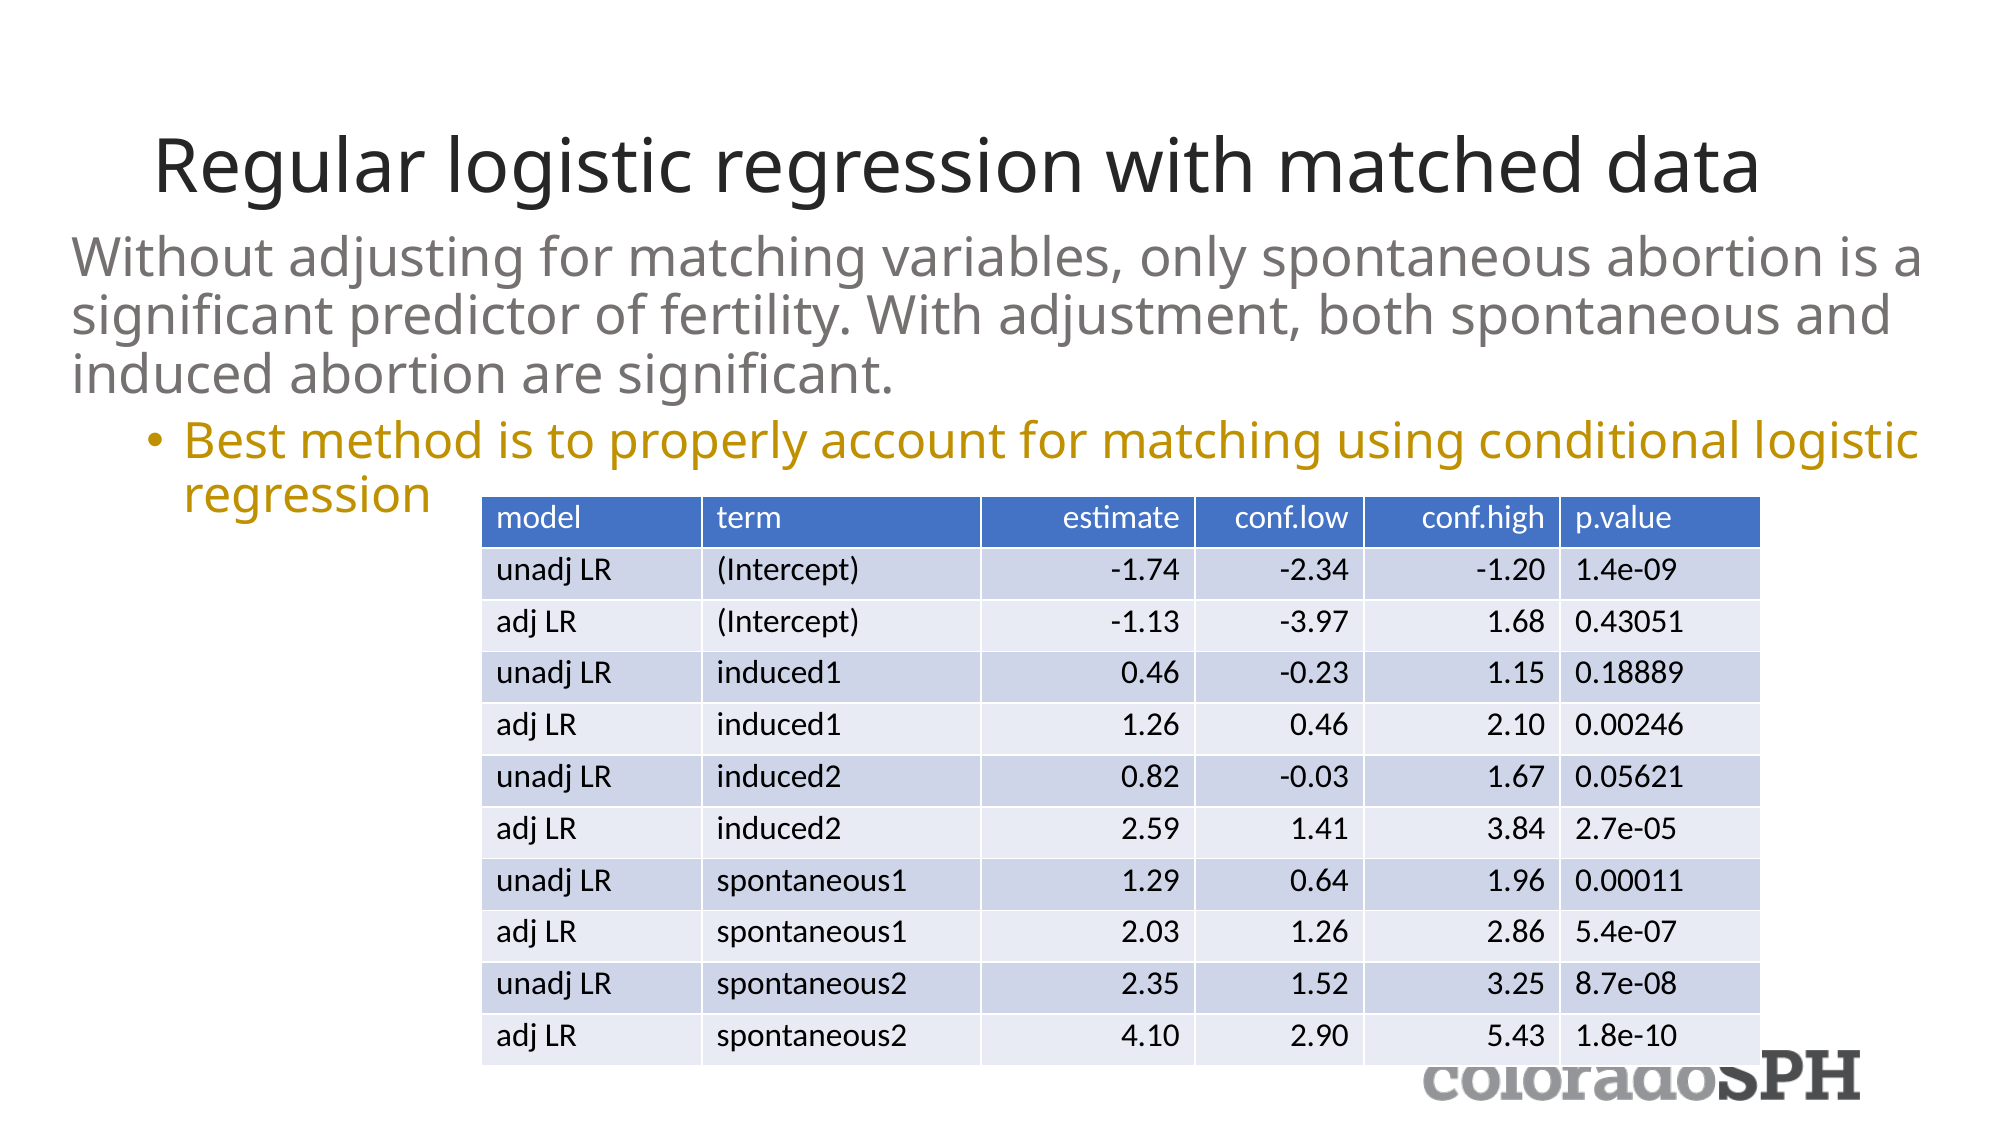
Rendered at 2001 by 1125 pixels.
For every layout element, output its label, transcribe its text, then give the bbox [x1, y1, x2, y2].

table_cell 3.25 [1365, 963, 1559, 1013]
table_cell -2.34 [1196, 549, 1363, 599]
table_cell 1.67 [1365, 756, 1559, 806]
table_cell (Intercept) [703, 601, 980, 651]
table_header conf.low [1196, 497, 1363, 547]
table_header p.value [1561, 497, 1760, 547]
table_cell 1.29 [982, 859, 1194, 910]
table_cell 4.10 [982, 1015, 1194, 1065]
table_cell 1.68 [1365, 601, 1559, 651]
table_cell 5.43 [1365, 1015, 1559, 1065]
table_cell -3.97 [1196, 601, 1363, 651]
table_cell 2.90 [1196, 1015, 1363, 1065]
table_cell 8.7e-08 [1561, 963, 1760, 1013]
table_cell unadj LR [482, 549, 701, 599]
table_cell adj LR [482, 1015, 701, 1065]
table_cell 1.96 [1365, 859, 1559, 910]
table_cell 0.00011 [1561, 859, 1760, 910]
table_cell 2.10 [1365, 704, 1559, 754]
table_cell 2.35 [982, 963, 1194, 1013]
table_cell induced2 [703, 808, 980, 858]
table_cell 2.59 [982, 808, 1194, 858]
table_cell unadj LR [482, 963, 701, 1013]
table_cell 0.64 [1196, 859, 1363, 910]
table_cell -0.03 [1196, 756, 1363, 806]
table_cell induced2 [703, 756, 980, 806]
table_cell 5.4e-07 [1561, 911, 1760, 961]
table_cell induced1 [703, 704, 980, 754]
table_cell 2.86 [1365, 911, 1559, 961]
table_cell -0.23 [1196, 652, 1363, 702]
table_cell -1.74 [982, 549, 1194, 599]
table_cell unadj LR [482, 652, 701, 702]
list Without adjusting for matching variables, only spontaneous abortion is a significant predictor of fertility. With adjustment, both spontaneous and induced abortion are significant. Best method is to properly account for matching using conditional logistic regression [56, 221, 1971, 936]
table_cell -1.20 [1365, 549, 1559, 599]
table_cell 2.7e-05 [1561, 808, 1760, 858]
table_cell induced1 [703, 652, 980, 702]
table_cell spontaneous2 [703, 963, 980, 1013]
table_cell 1.15 [1365, 652, 1559, 702]
table_cell unadj LR [482, 756, 701, 806]
table_header estimate [982, 497, 1194, 547]
table_cell (Intercept) [703, 549, 980, 599]
table_cell adj LR [482, 808, 701, 858]
table_cell 0.46 [1196, 704, 1363, 754]
table_cell 0.00246 [1561, 704, 1760, 754]
table_cell 1.8e-10 [1561, 1015, 1760, 1065]
table_header term [703, 497, 980, 547]
table_cell 0.05621 [1561, 756, 1760, 806]
table_cell adj LR [482, 704, 701, 754]
table_header model [482, 497, 701, 547]
table_cell spontaneous1 [703, 859, 980, 910]
table_cell spontaneous2 [703, 1015, 980, 1065]
table_cell 0.18889 [1561, 652, 1760, 702]
table_cell 1.26 [982, 704, 1194, 754]
table_cell 0.43051 [1561, 601, 1760, 651]
table_cell 0.46 [982, 652, 1194, 702]
table_cell adj LR [482, 601, 701, 651]
table_cell 0.82 [982, 756, 1194, 806]
table_cell adj LR [482, 911, 701, 961]
table_cell 3.84 [1365, 808, 1559, 858]
table_cell 1.52 [1196, 963, 1363, 1013]
table_cell 1.41 [1196, 808, 1363, 858]
table_cell 2.03 [982, 911, 1194, 961]
table_header conf.high [1365, 497, 1559, 547]
title Regular logistic regression with matched data [137, 59, 1863, 221]
table_cell -1.13 [982, 601, 1194, 651]
table_cell unadj LR [482, 859, 701, 910]
table_cell spontaneous1 [703, 911, 980, 961]
picture [1420, 1044, 1863, 1103]
table_cell 1.4e-09 [1561, 549, 1760, 599]
table_cell 1.26 [1196, 911, 1363, 961]
